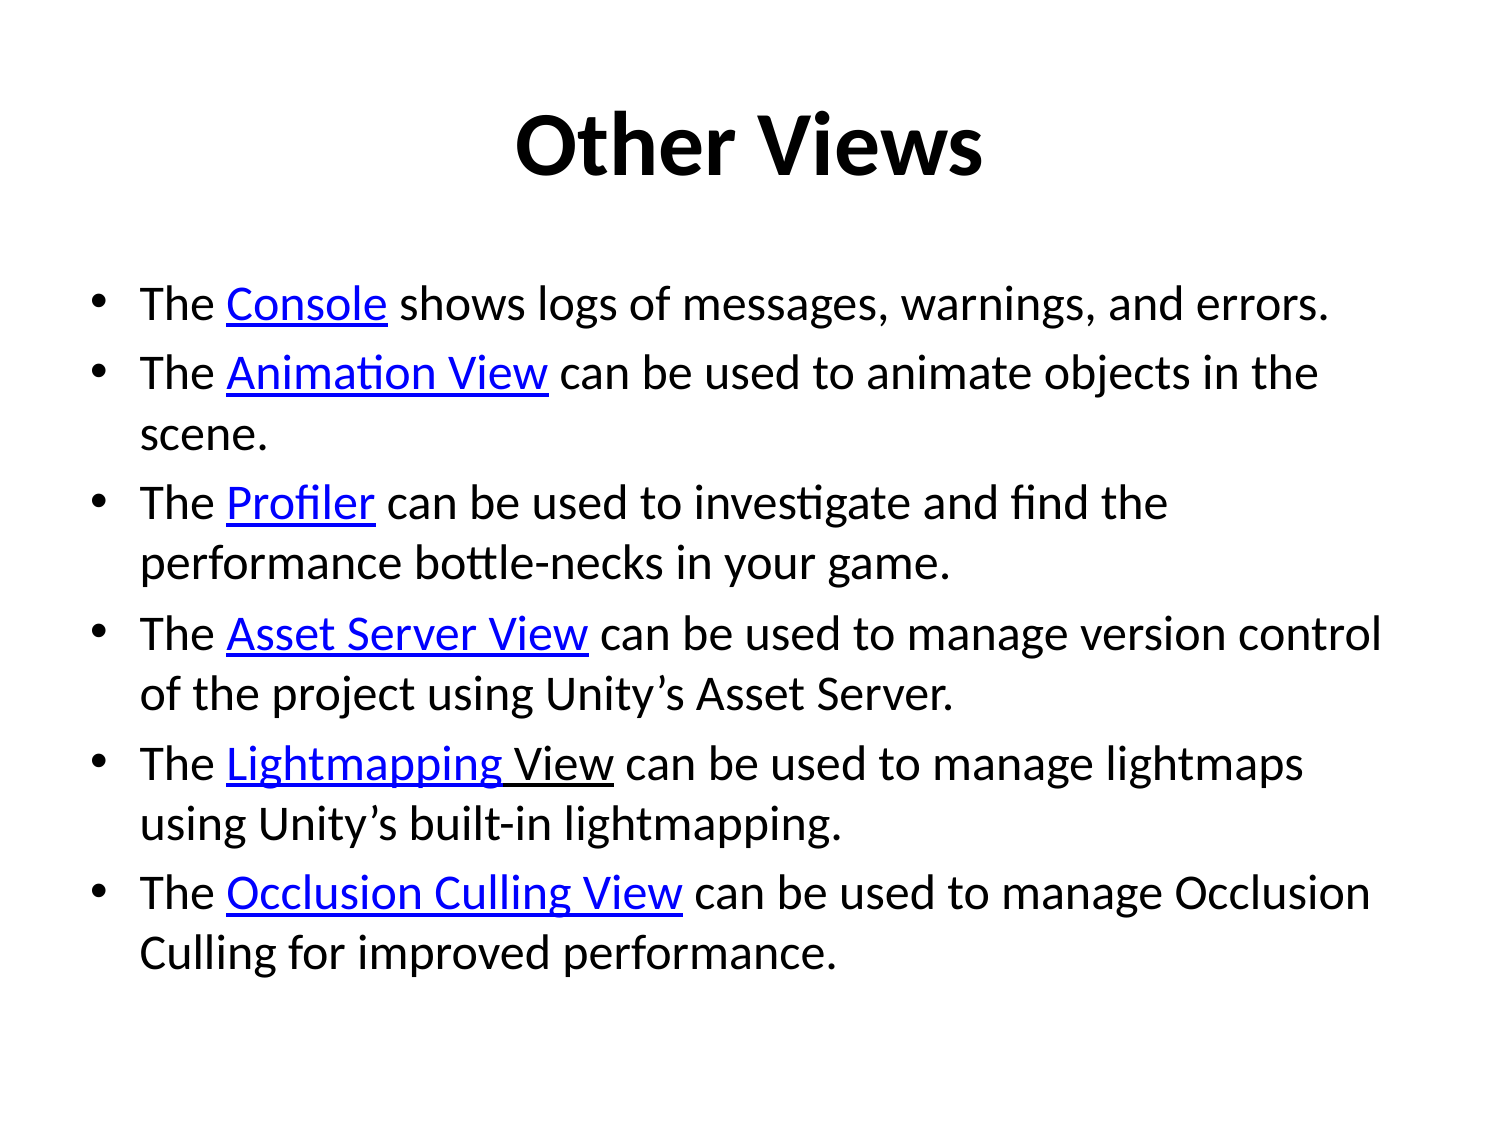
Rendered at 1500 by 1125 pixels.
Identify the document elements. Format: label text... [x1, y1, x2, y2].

list The Console shows logs of messages, warnings, and errors. The Animation View can be used to animate objects in the scene. The Profiler can be used to investigate and find the performance bottle-necks in your game. The Asset Server View can be used to manage version control of the project using Unity’s Asset Server. The Lightmapping View can be used to manage lightmaps using Unity’s built-in lightmapping. The Occlusion Culling View can be used to manage Occlusion Culling for improved performance. [75, 262, 1425, 1005]
title Other Views [75, 45, 1425, 233]
